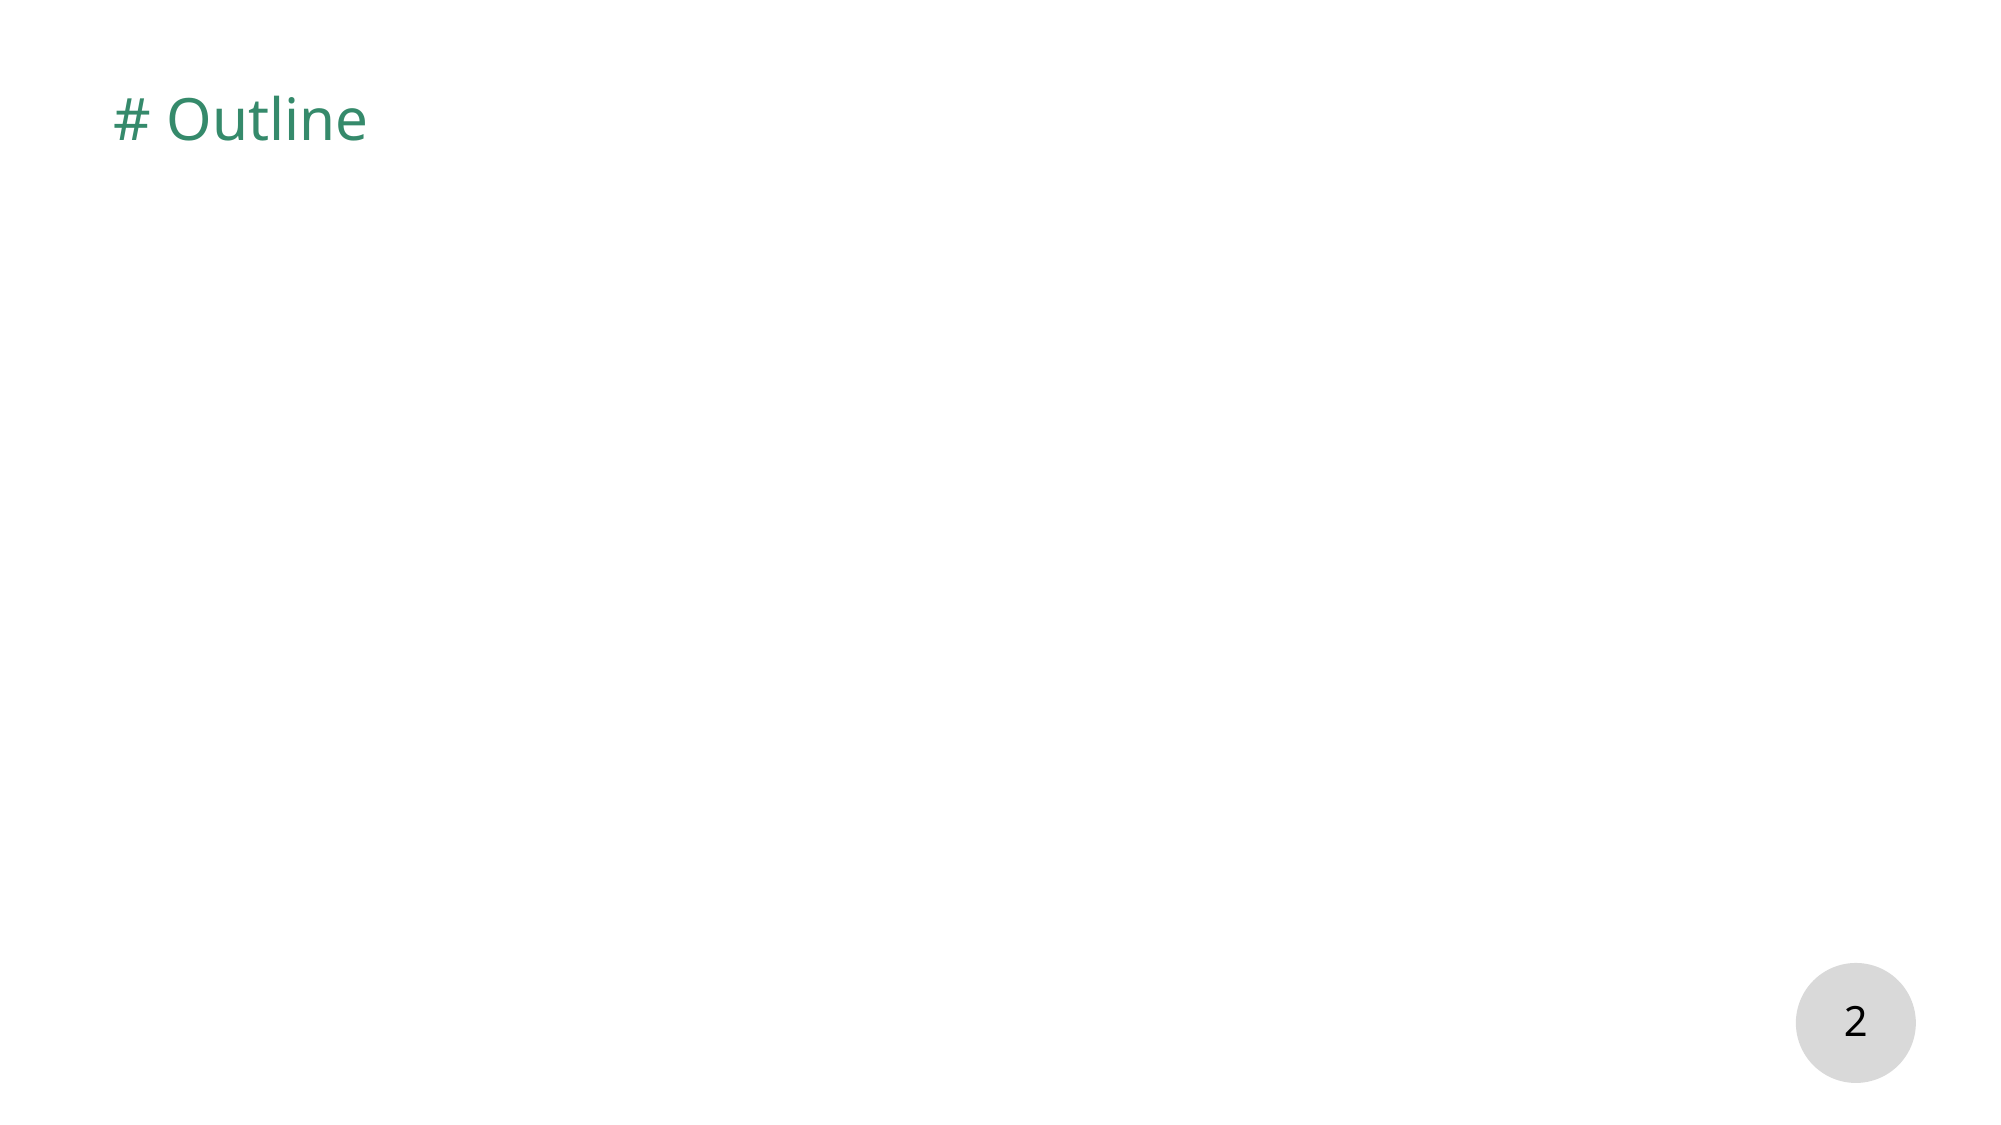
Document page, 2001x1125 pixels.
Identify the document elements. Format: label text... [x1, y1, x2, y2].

slide_number 2 [1795, 962, 1916, 1083]
title # Outline [81, 53, 1918, 189]
